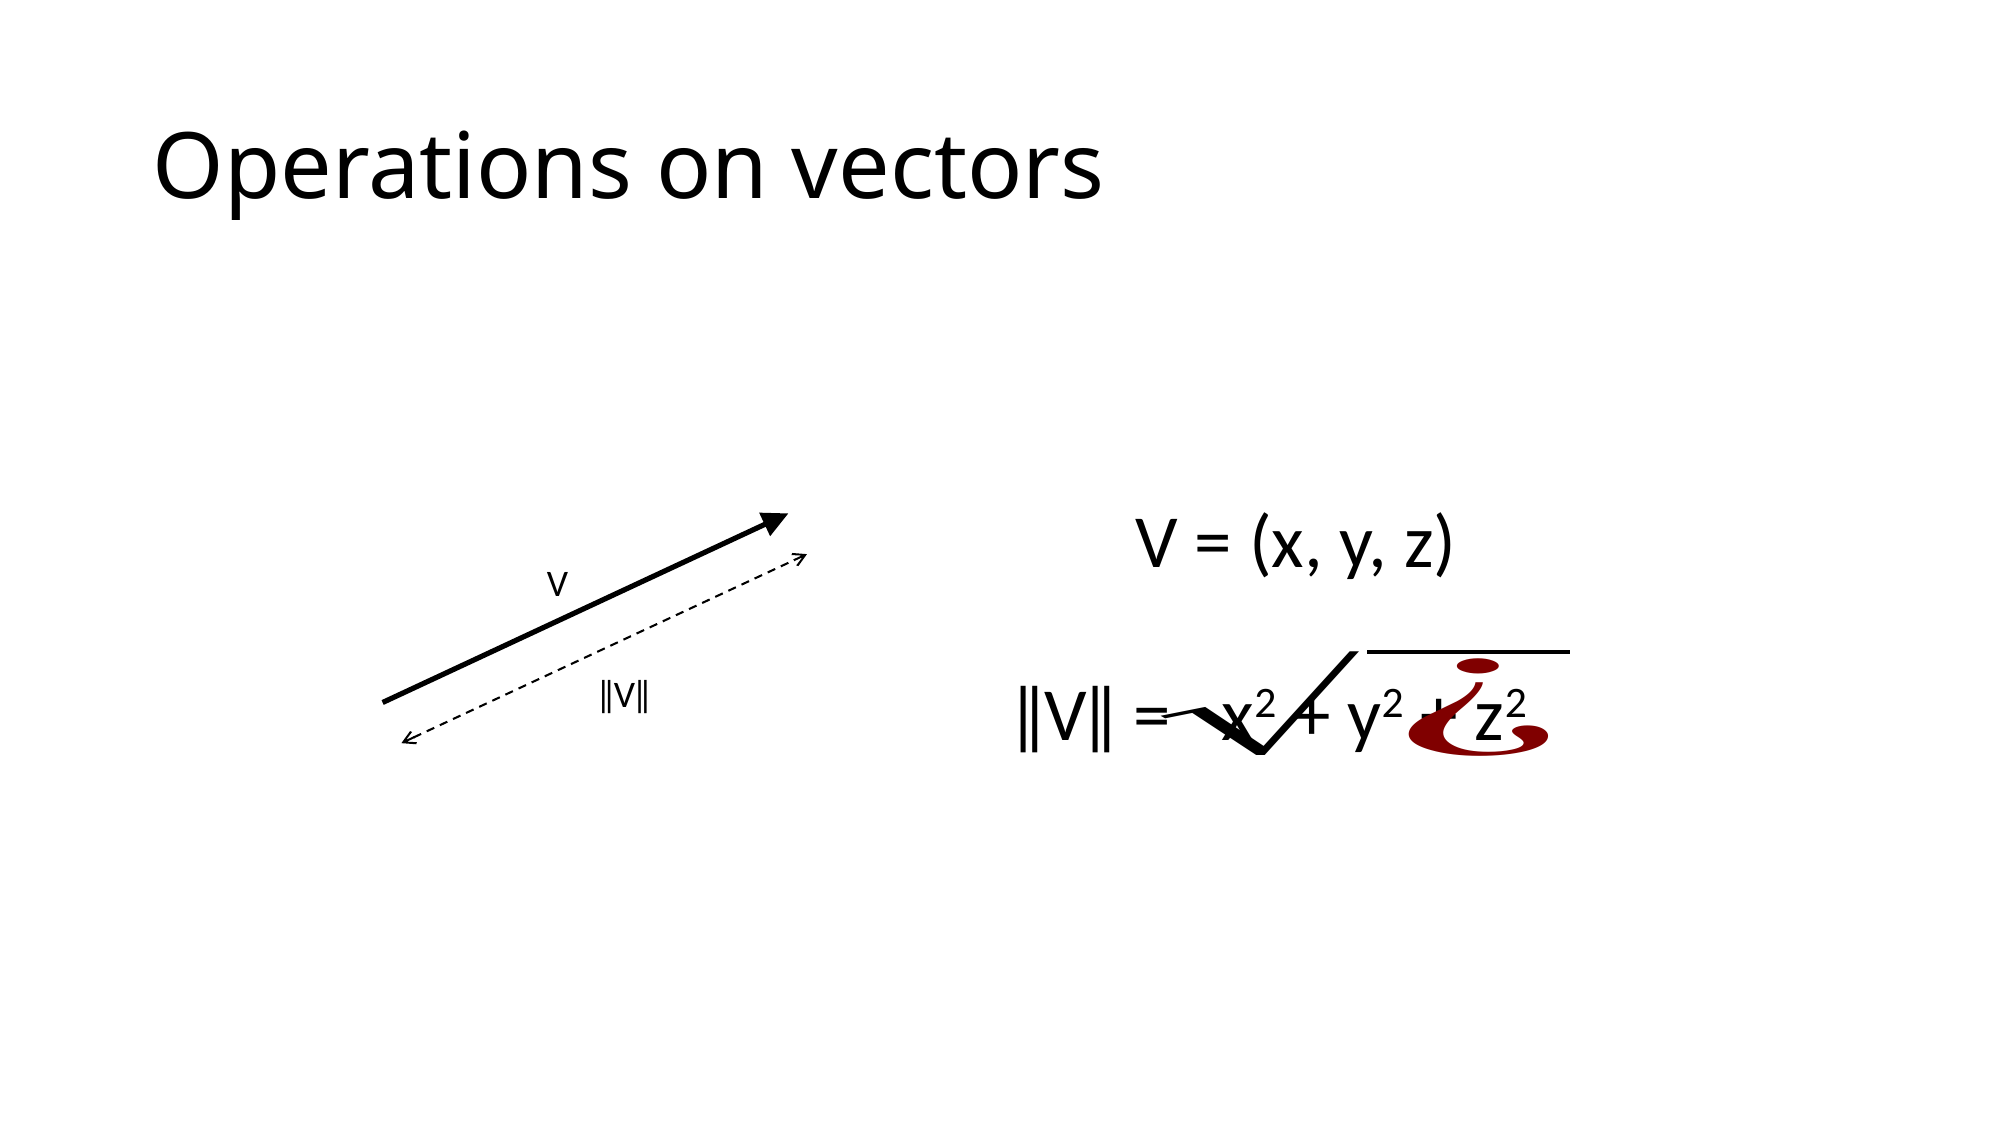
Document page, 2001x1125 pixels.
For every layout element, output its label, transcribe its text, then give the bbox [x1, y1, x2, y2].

title Operations on vectors [137, 59, 1863, 278]
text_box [999, 640, 1726, 765]
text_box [382, 513, 789, 703]
text_box V = (x, y, z) [1120, 484, 1507, 590]
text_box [401, 554, 807, 744]
